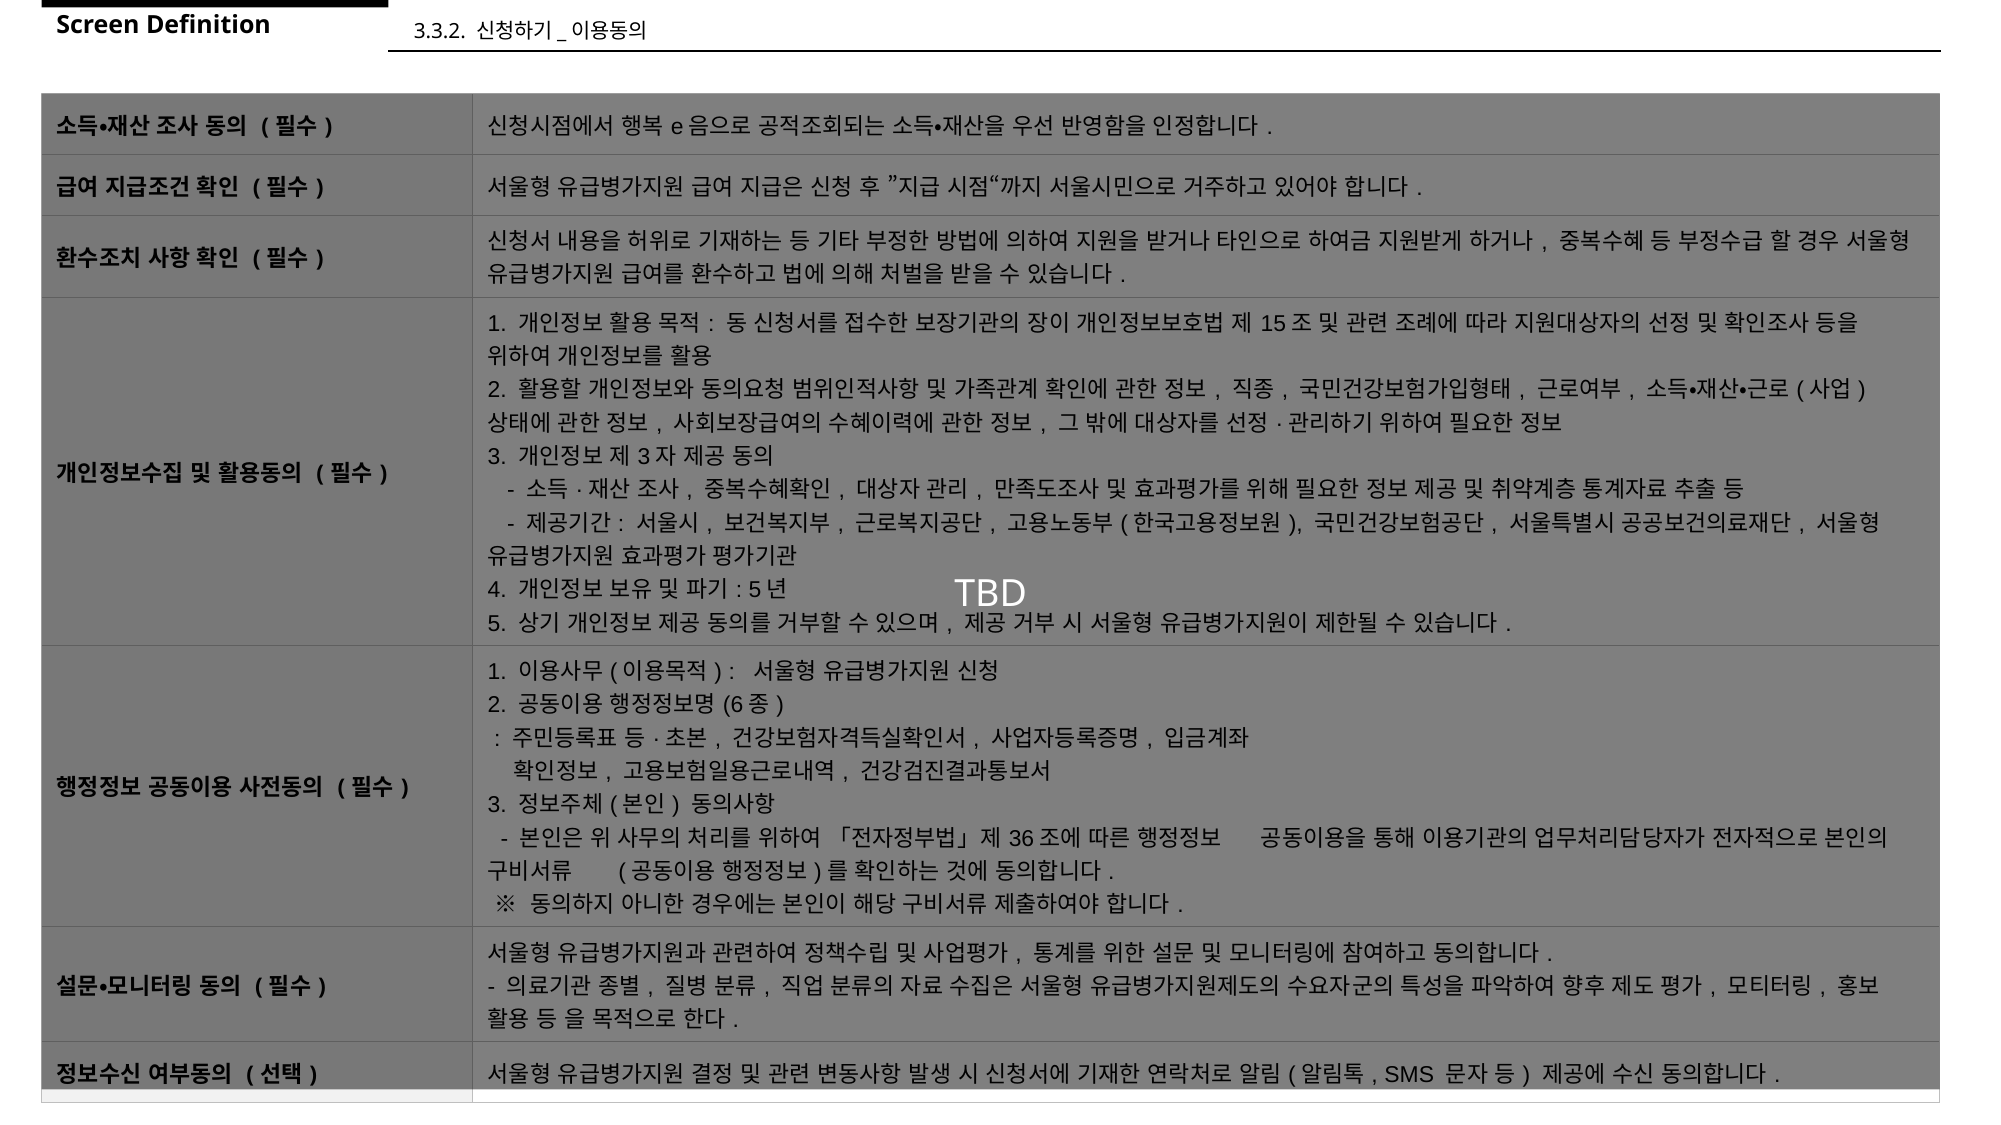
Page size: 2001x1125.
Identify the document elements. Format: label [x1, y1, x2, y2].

list [41, 4, 389, 53]
table_cell [473, 1090, 1939, 1102]
list [399, 12, 1444, 53]
text_box [41, 93, 1941, 1090]
table_cell [42, 1090, 472, 1102]
